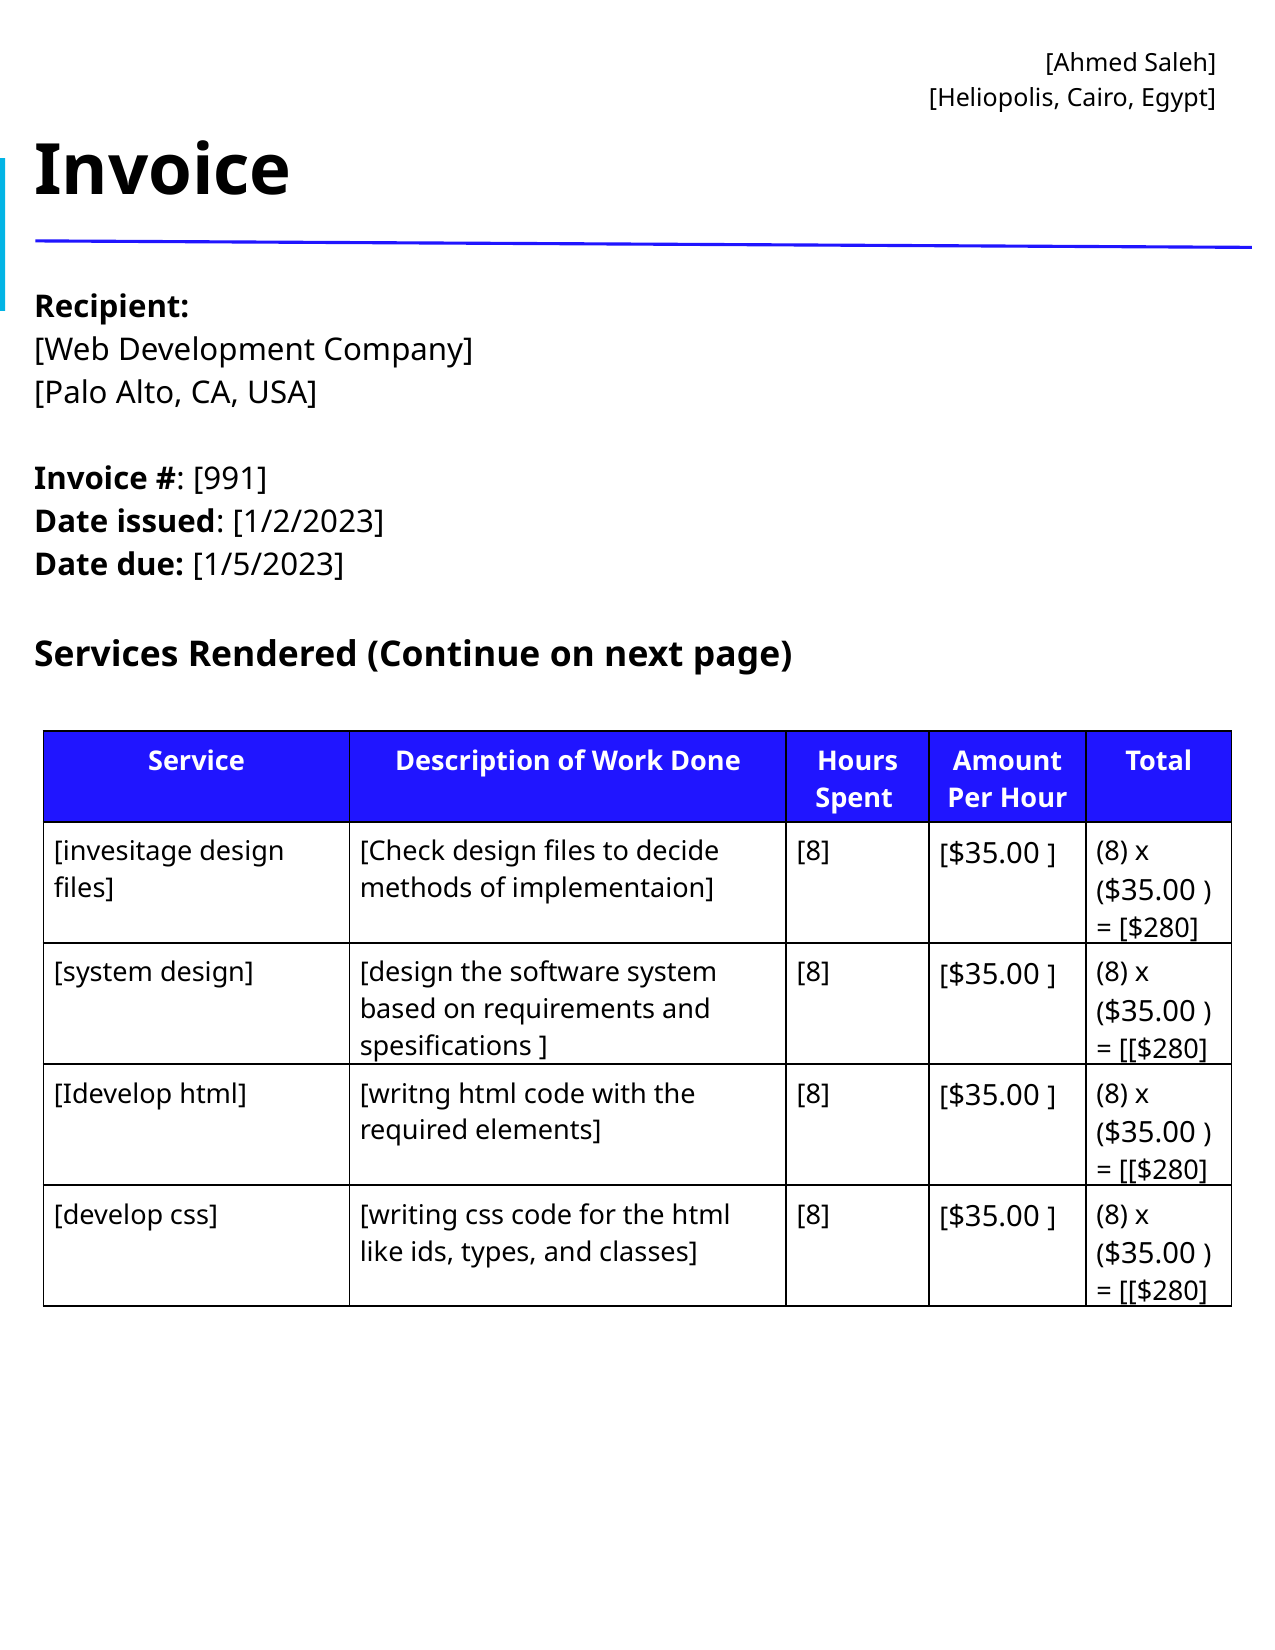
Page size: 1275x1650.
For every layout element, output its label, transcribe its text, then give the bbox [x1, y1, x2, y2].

table_cell [writing css code for the html like ids, types, and classes] [350, 1186, 785, 1305]
table_cell (8) x ($35.00 ) = [[$280] [1087, 1065, 1231, 1184]
table_cell [8] [787, 1186, 928, 1305]
table_cell [8] [787, 823, 928, 942]
table_cell [$35.00 ] [930, 823, 1085, 942]
table_cell [design the software system based on requirements and spesifications ] [350, 944, 785, 1063]
table_header Amount Per Hour [930, 732, 1085, 821]
table_header Hours Spent [787, 732, 928, 821]
table_cell [8] [787, 1065, 928, 1184]
table_cell [Idevelop html] [44, 1065, 349, 1184]
table_cell [8] [787, 944, 928, 1063]
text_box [34, 240, 1253, 248]
title [Ahmed Saleh] [Heliopolis, Cairo, Egypt] Invoice [19, 33, 1232, 218]
table_cell [develop css] [44, 1186, 349, 1305]
table_cell (8) x ($35.00 ) = [$280] [1087, 823, 1231, 942]
text_box Recipient: [Web Development Company] [Palo Alto, CA, USA] Invoice #: [991] Date issued: [1/2/2023] Date due: [1/5/2023] Services Rendered (Continue on next page) [19, 265, 1251, 724]
table_header Description of Work Done [350, 732, 785, 821]
table_header Total [1087, 732, 1231, 821]
table_cell [system design] [44, 944, 349, 1063]
table_cell [writng html code with the required elements] [350, 1065, 785, 1184]
table_cell (8) x ($35.00 ) = [[$280] [1087, 1186, 1231, 1305]
table_cell [Check design files to decide methods of implementaion] [350, 823, 785, 942]
table_cell [$35.00 ] [930, 1065, 1085, 1184]
table_cell [invesitage design files] [44, 823, 349, 942]
table_cell [$35.00 ] [930, 944, 1085, 1063]
table_cell (8) x ($35.00 ) = [[$280] [1087, 944, 1231, 1063]
table_header Service [44, 732, 349, 821]
table_cell [$35.00 ] [930, 1186, 1085, 1305]
